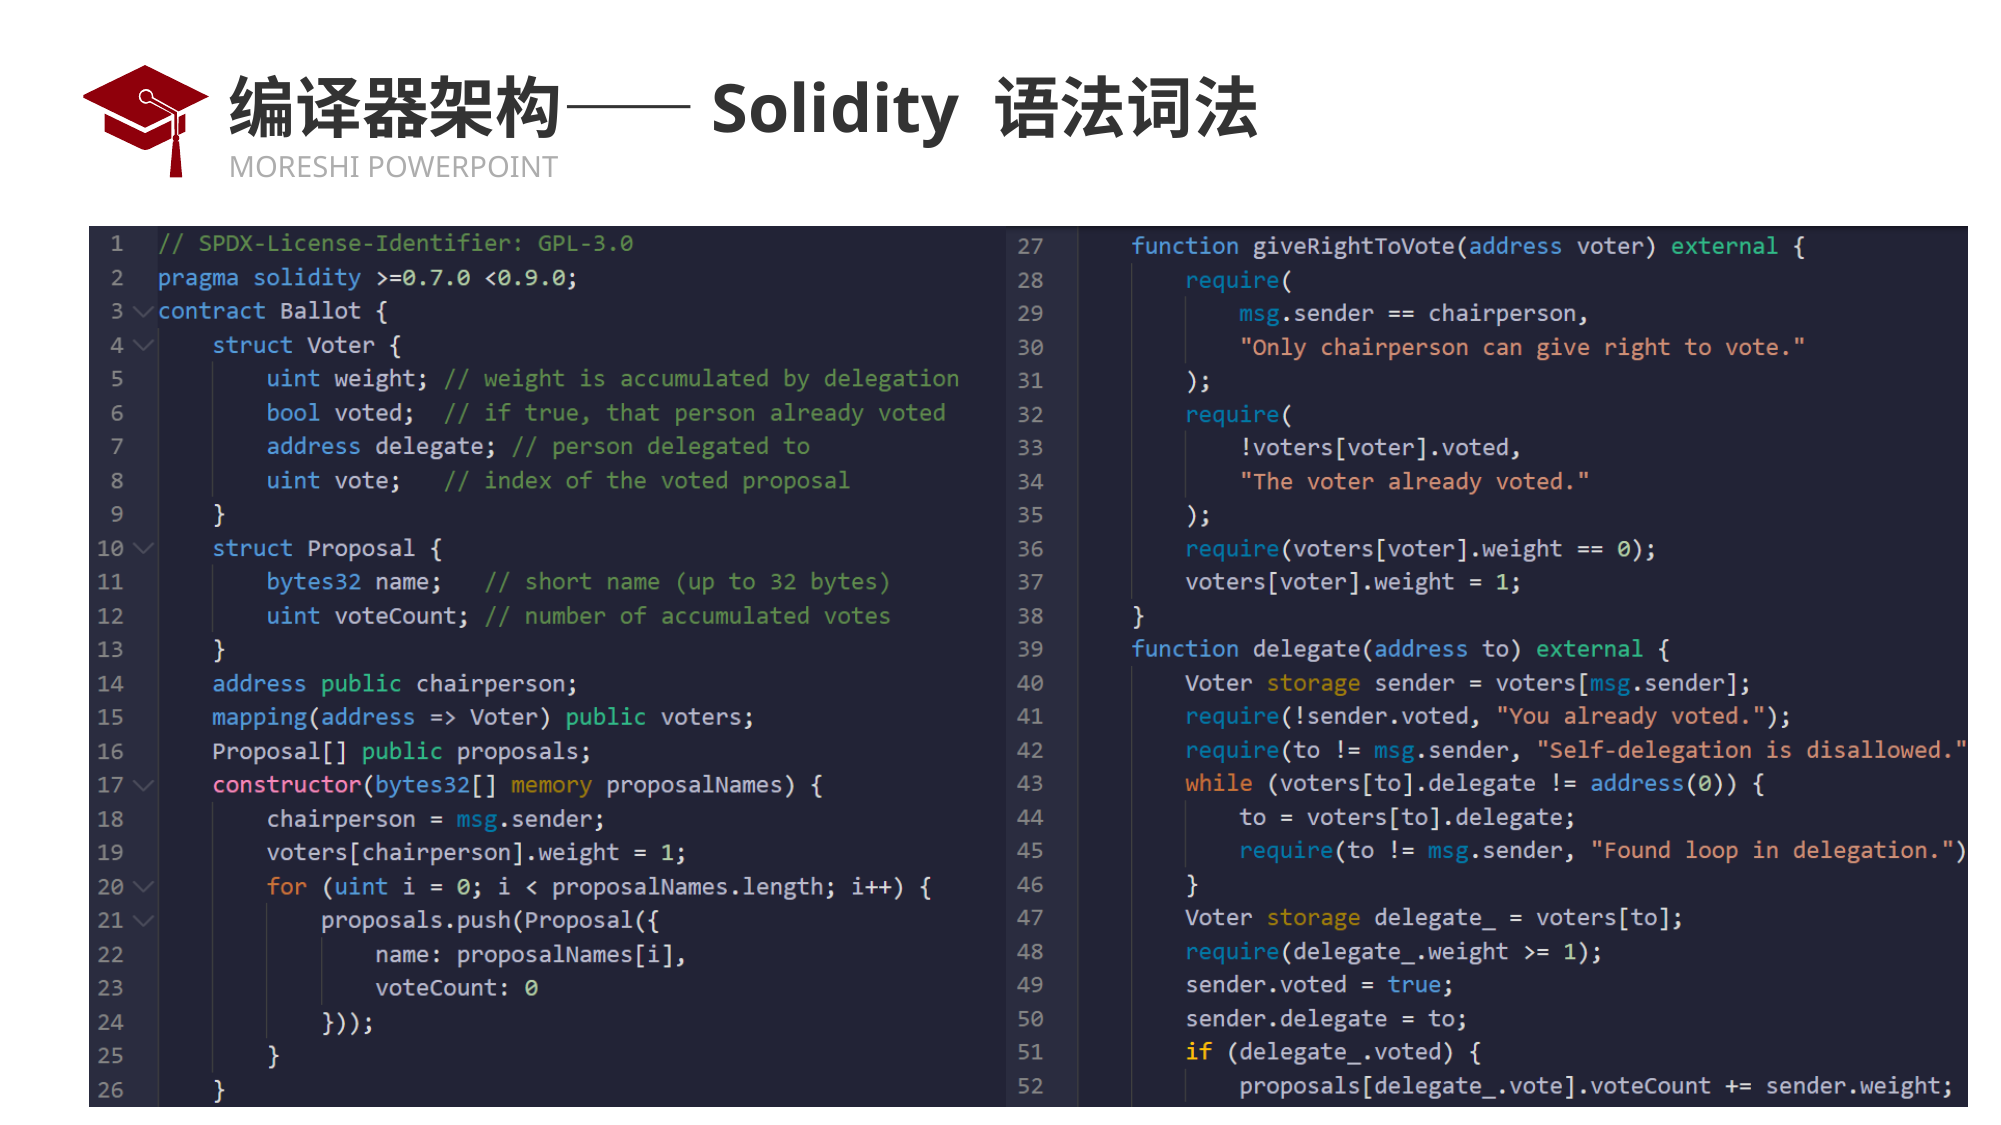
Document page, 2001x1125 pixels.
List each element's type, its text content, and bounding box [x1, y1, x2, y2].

picture [89, 226, 1968, 1107]
title 编译器架构——Solidity 语法词法 [213, 55, 1406, 168]
